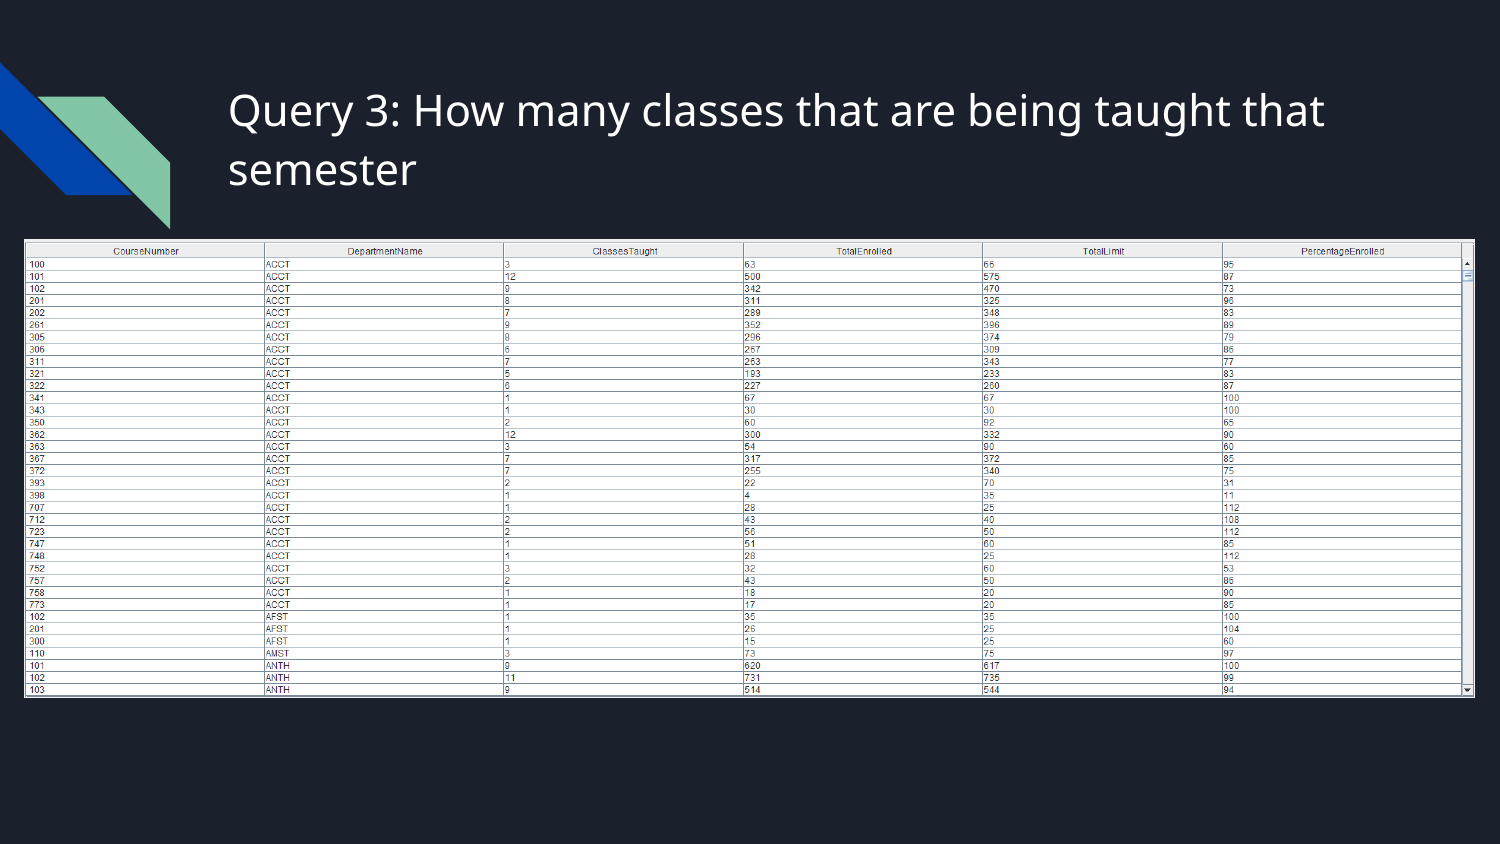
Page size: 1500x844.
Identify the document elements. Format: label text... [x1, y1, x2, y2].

picture [24, 239, 1476, 698]
title Query 3: How many classes that are being taught that semester [212, 64, 1368, 215]
